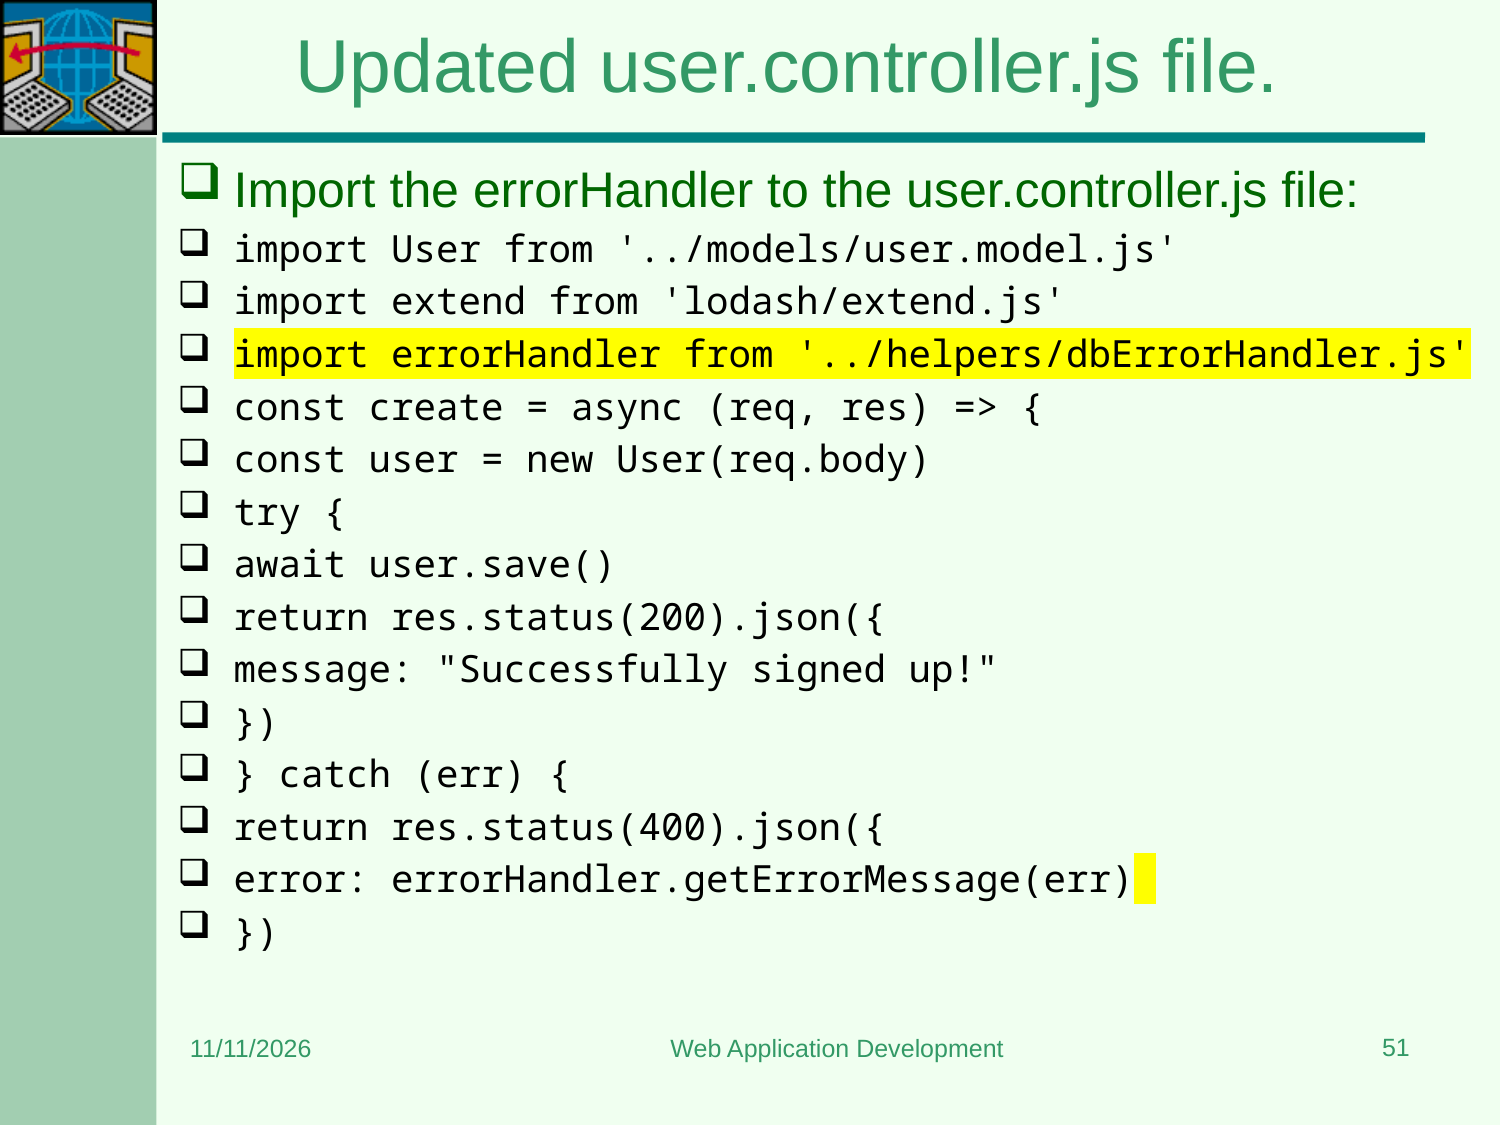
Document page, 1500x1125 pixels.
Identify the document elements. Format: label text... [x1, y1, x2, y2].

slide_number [174, 1024, 438, 1104]
footer Web Application Development [462, 1024, 1213, 1104]
title Updated user.controller.js file. [150, 0, 1425, 125]
list Import the errorHandler to the user.controller.js file: import User from '../models/user.model.js' import extend from 'lodash/extend.js' import errorHandler from '../helpers/dbErrorHandler.js' const create = async (req, res) => { const user = new User(req.body) try { await user.save() return res.status(200).json({ message: "Successfully signed up!" }) } catch (err) { return res.status(400).json({ error: errorHandler.getErrorMessage(err) }) [162, 149, 1488, 1013]
slide_number 51 [1237, 1024, 1426, 1103]
picture [0, 0, 157, 135]
